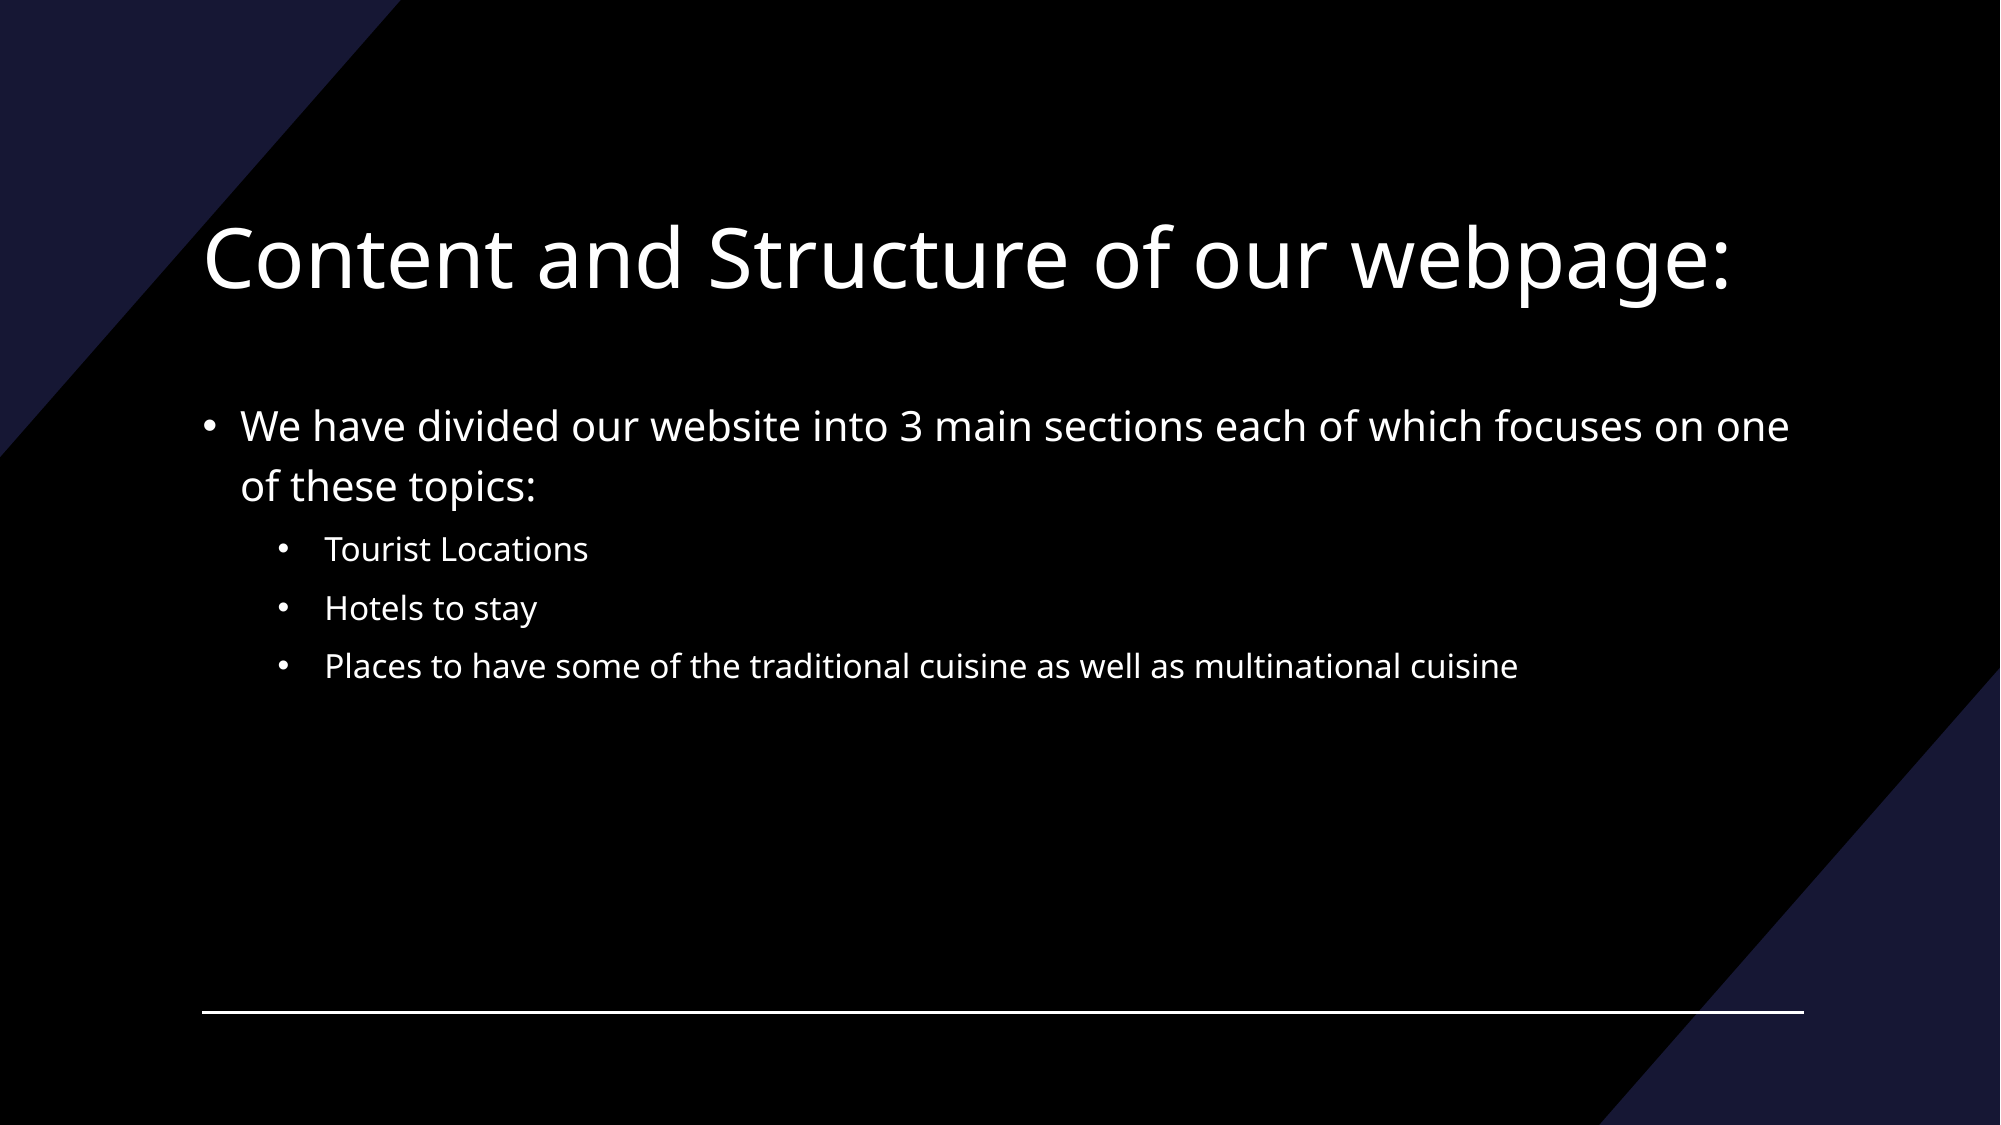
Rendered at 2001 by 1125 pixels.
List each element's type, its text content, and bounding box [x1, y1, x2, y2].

title Content and Structure of our webpage: [187, 143, 1813, 367]
list We have divided our website into 3 main sections each of which focuses on one of these topics: Tourist Locations Hotels to stay Places to have some of the traditional cuisine as well as multinational cuisine [187, 382, 1813, 968]
